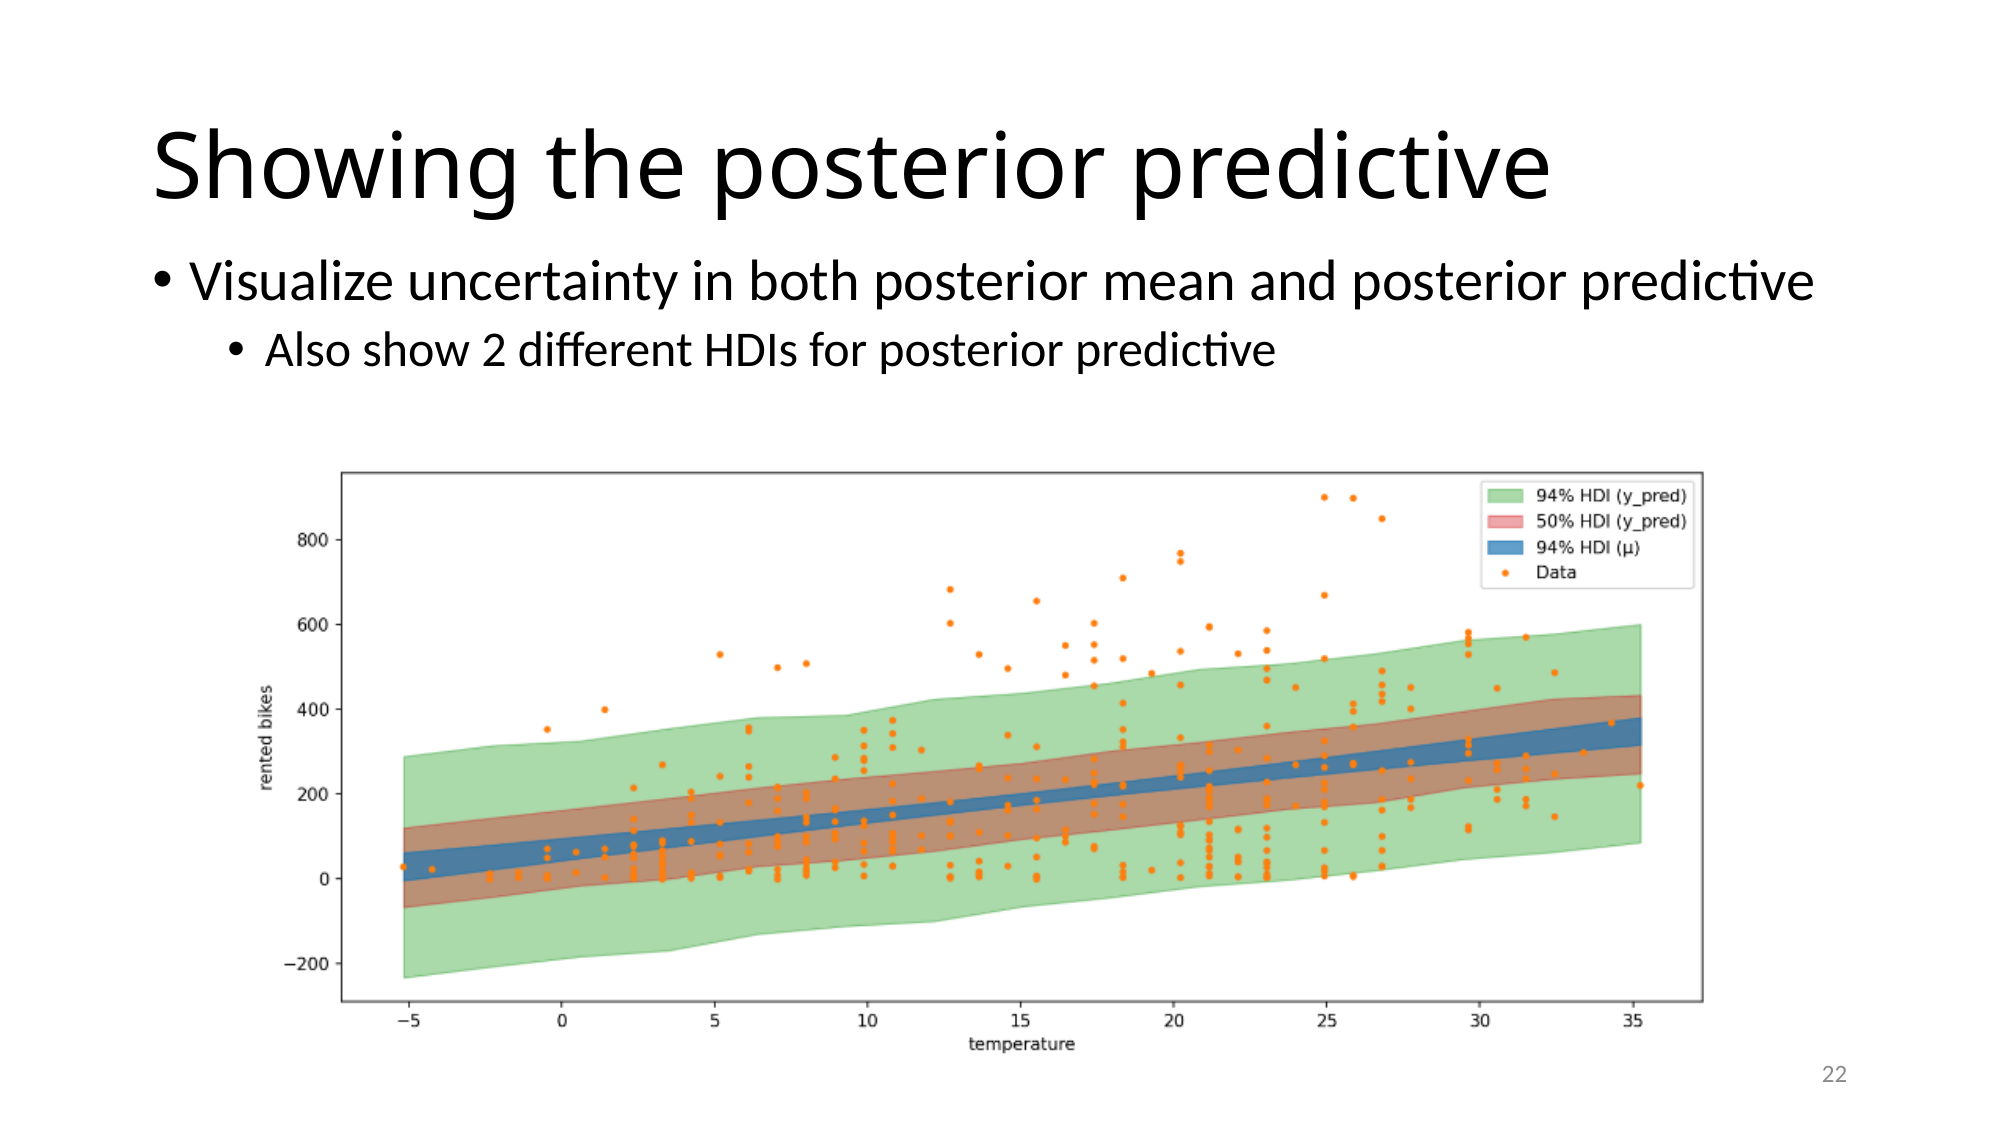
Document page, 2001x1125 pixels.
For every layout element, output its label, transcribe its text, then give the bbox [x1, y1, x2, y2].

title Showing the posterior predictive [137, 59, 1863, 242]
list Visualize uncertainty in both posterior mean and posterior predictive Also show 2 different HDIs for posterior predictive [137, 242, 1863, 405]
picture [247, 461, 1715, 1066]
slide_number 22 [1412, 1042, 1863, 1103]
